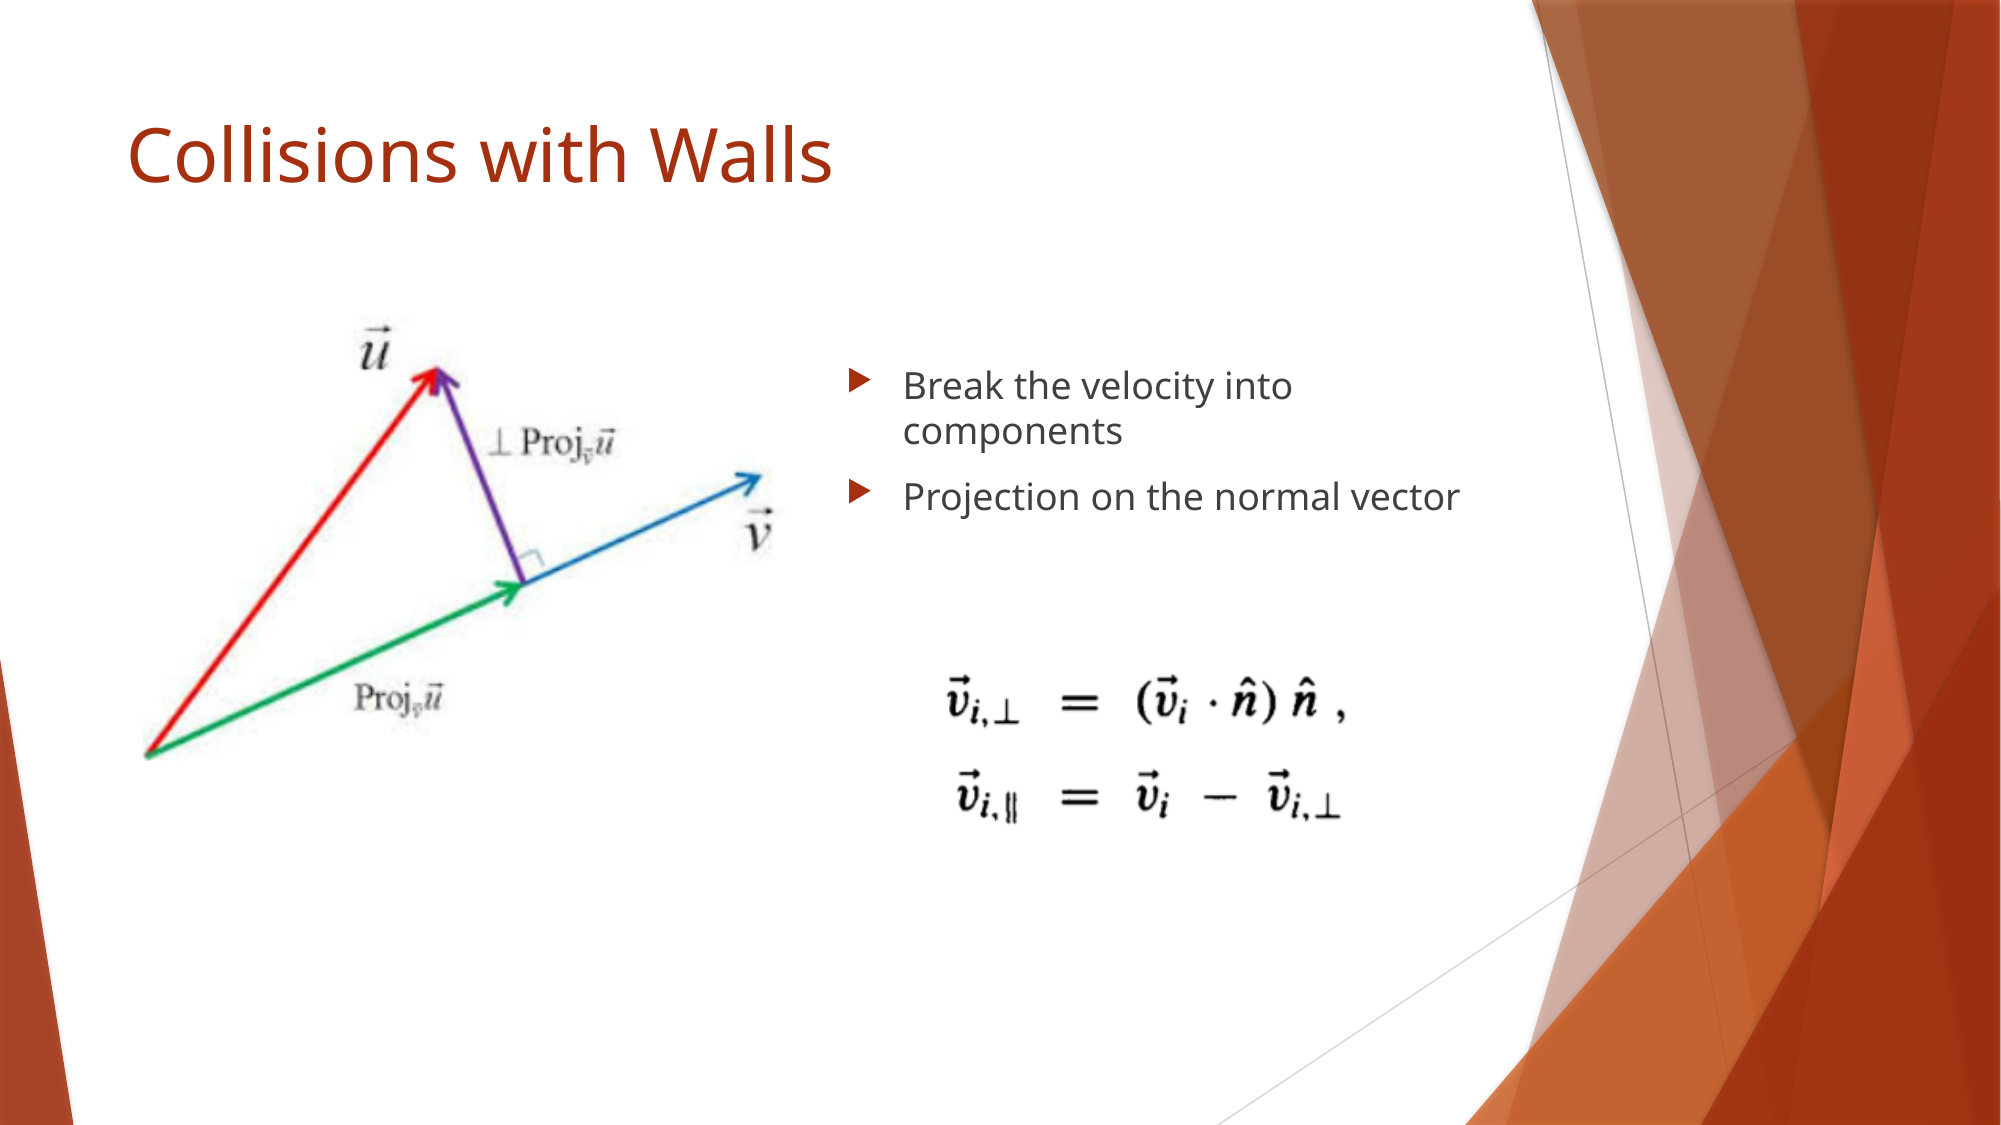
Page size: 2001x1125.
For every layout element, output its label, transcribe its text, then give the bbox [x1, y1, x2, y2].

list Break the velocity into components Projection on the normal vector [831, 354, 1522, 992]
picture [901, 638, 1354, 863]
title Collisions with Walls [111, 99, 1593, 317]
picture [59, 316, 818, 805]
